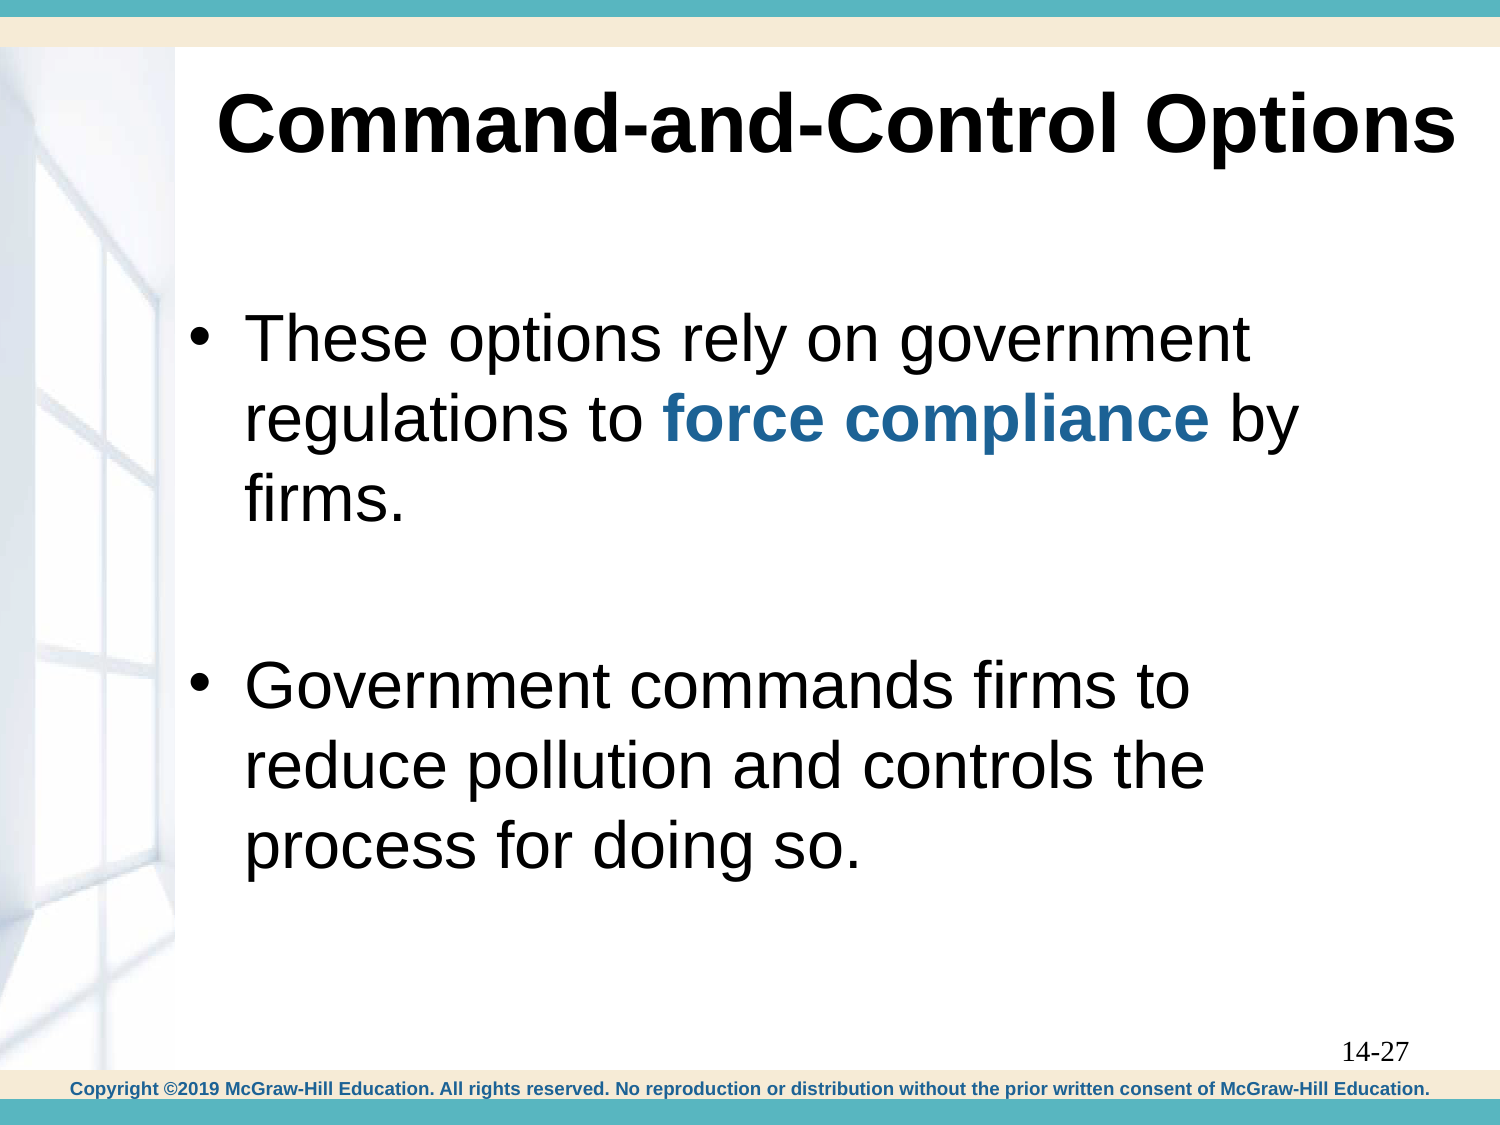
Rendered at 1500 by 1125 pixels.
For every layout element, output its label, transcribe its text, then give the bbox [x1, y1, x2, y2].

title Command-and-Control Options [174, 0, 1500, 238]
slide_number 14-27 [1074, 1024, 1425, 1103]
list These options rely on government regulations to force compliance by firms. Government commands firms to reduce pollution and controls the process for doing so. [173, 287, 1424, 1030]
